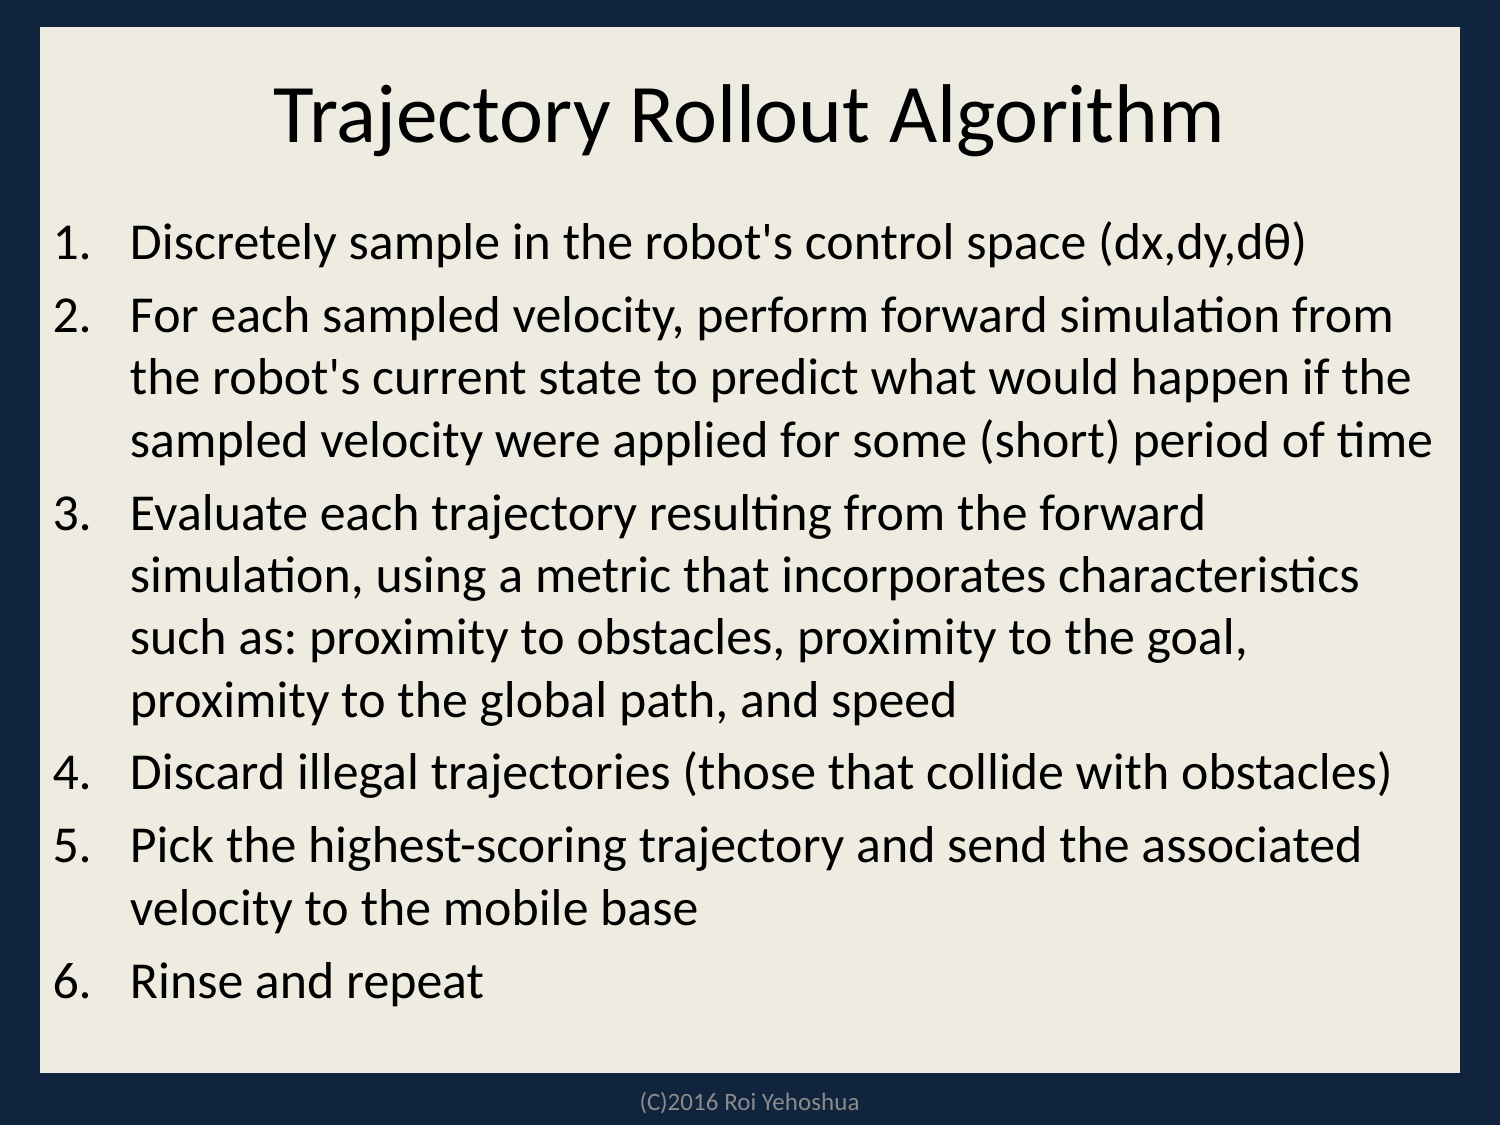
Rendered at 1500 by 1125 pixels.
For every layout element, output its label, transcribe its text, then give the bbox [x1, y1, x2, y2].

footer (C)2016 Roi Yehoshua [512, 1074, 988, 1125]
list Discretely sample in the robot's control space (dx,dy,dθ) For each sampled velocity, perform forward simulation from the robot's current state to predict what would happen if the sampled velocity were applied for some (short) period of time Evaluate each trajectory resulting from the forward simulation, using a metric that incorporates characteristics such as: proximity to obstacles, proximity to the goal, proximity to the global path, and speed Discard illegal trajectories (those that collide with obstacles) Pick the highest-scoring trajectory and send the associated velocity to the mobile base Rinse and repeat [37, 200, 1463, 1080]
title Trajectory Rollout Algorithm [37, 31, 1463, 188]
